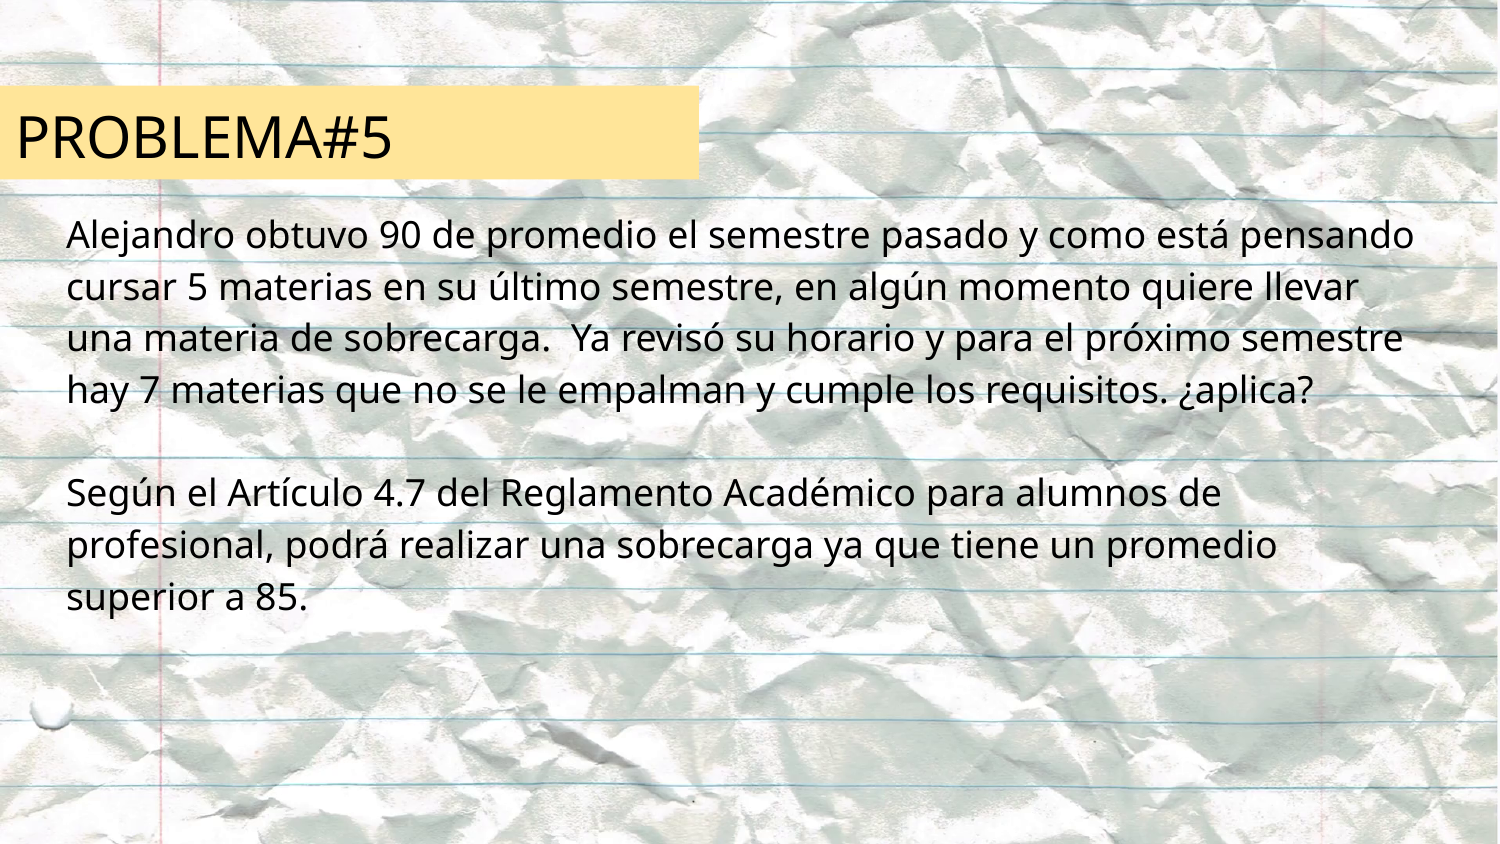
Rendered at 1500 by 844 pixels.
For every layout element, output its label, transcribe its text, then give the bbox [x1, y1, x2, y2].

title PROBLEMA#5 [0, 85, 699, 180]
picture [0, 0, 1500, 844]
list Alejandro obtuvo 90 de promedio el semestre pasado y como está pensando cursar 5 materias en su último semestre, en algún momento quiere llevar una materia de sobrecarga. Ya revisó su horario y para el próximo semestre hay 7 materias que no se le empalman y cumple los requisitos. ¿aplica? Según el Artículo 4.7 del Reglamento Académico para alumnos de profesional, podrá realizar una sobrecarga ya que tiene un promedio superior a 85. [51, 189, 1449, 750]
